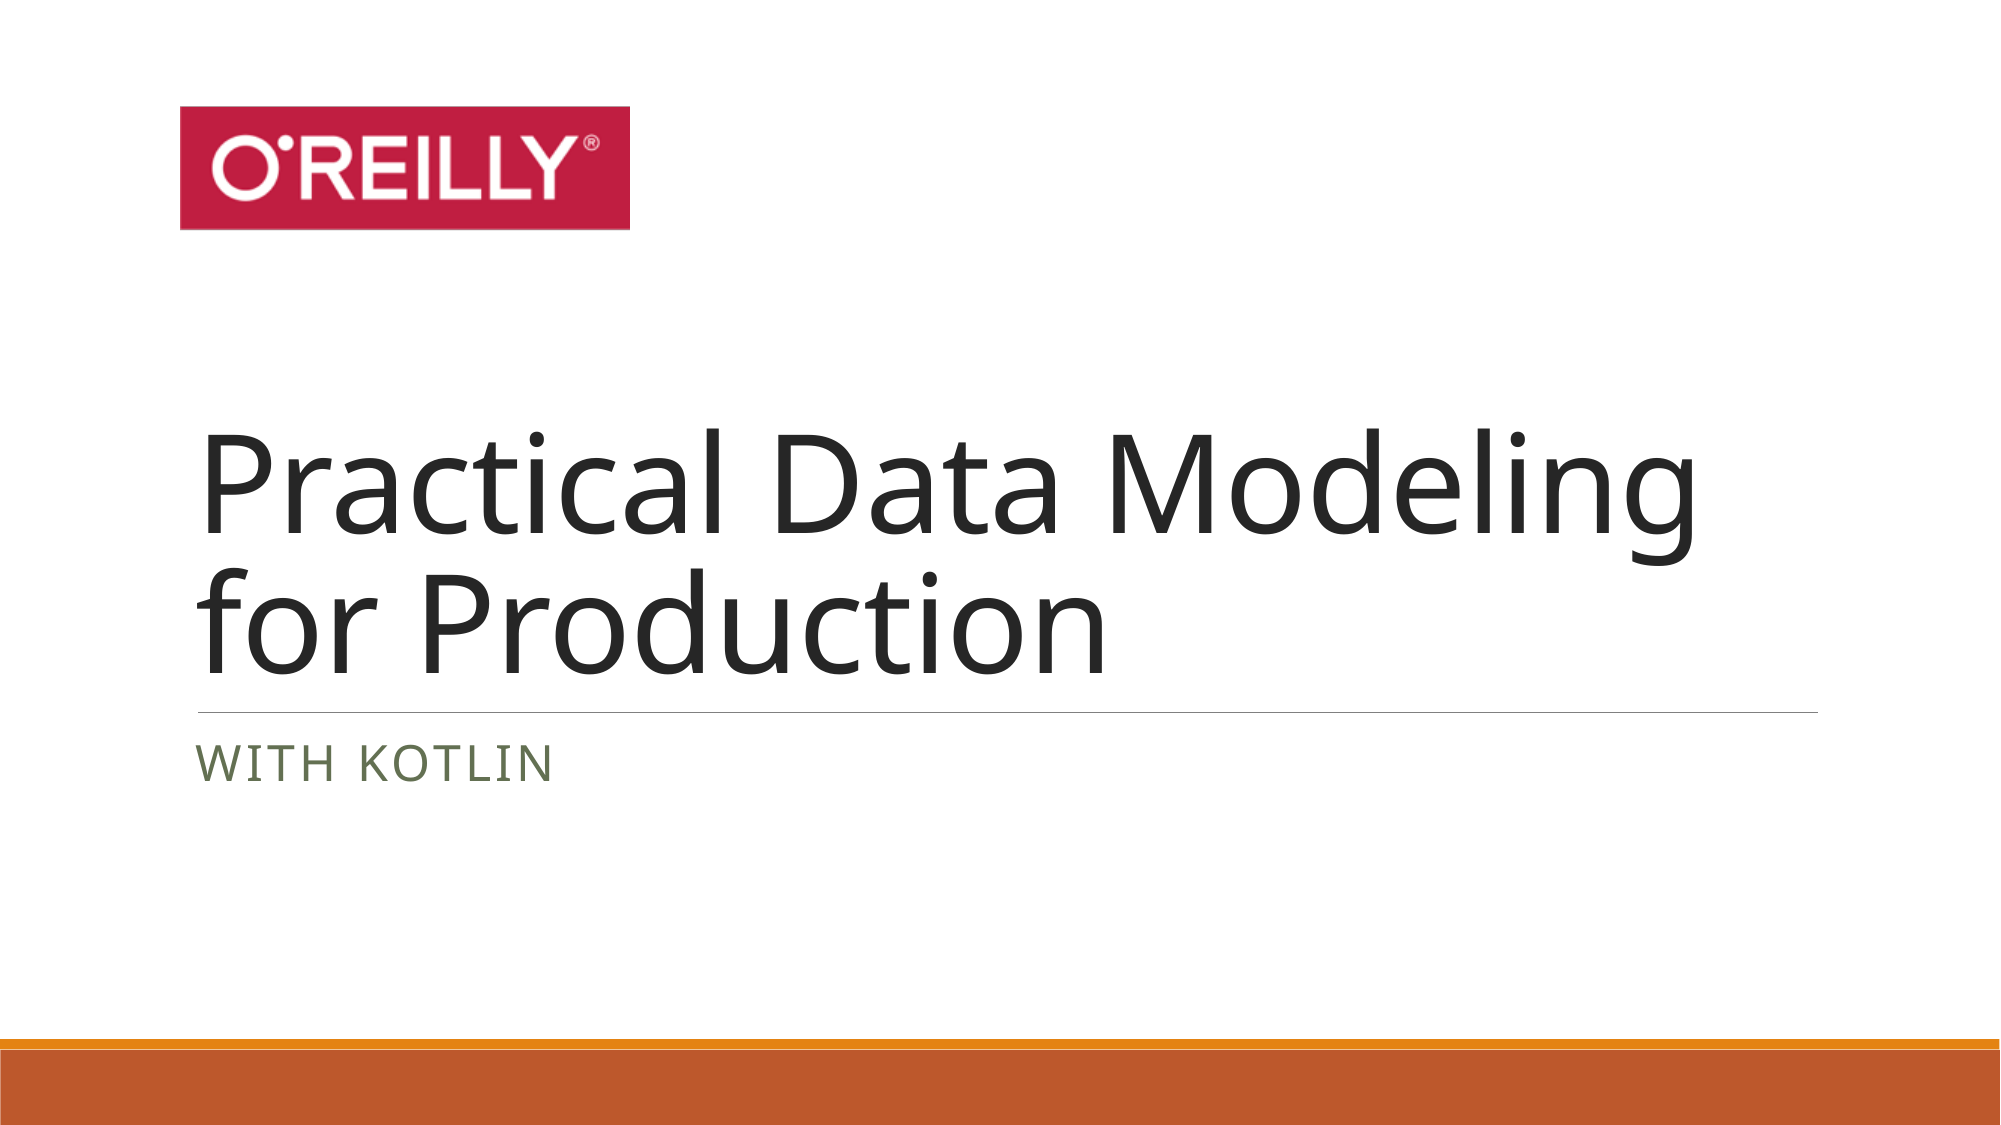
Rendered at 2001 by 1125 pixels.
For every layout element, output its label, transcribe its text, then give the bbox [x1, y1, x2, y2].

picture [179, 0, 631, 395]
title Practical Data Modeling for Production [180, 124, 1830, 710]
subtitle With Kotlin [180, 730, 1831, 919]
